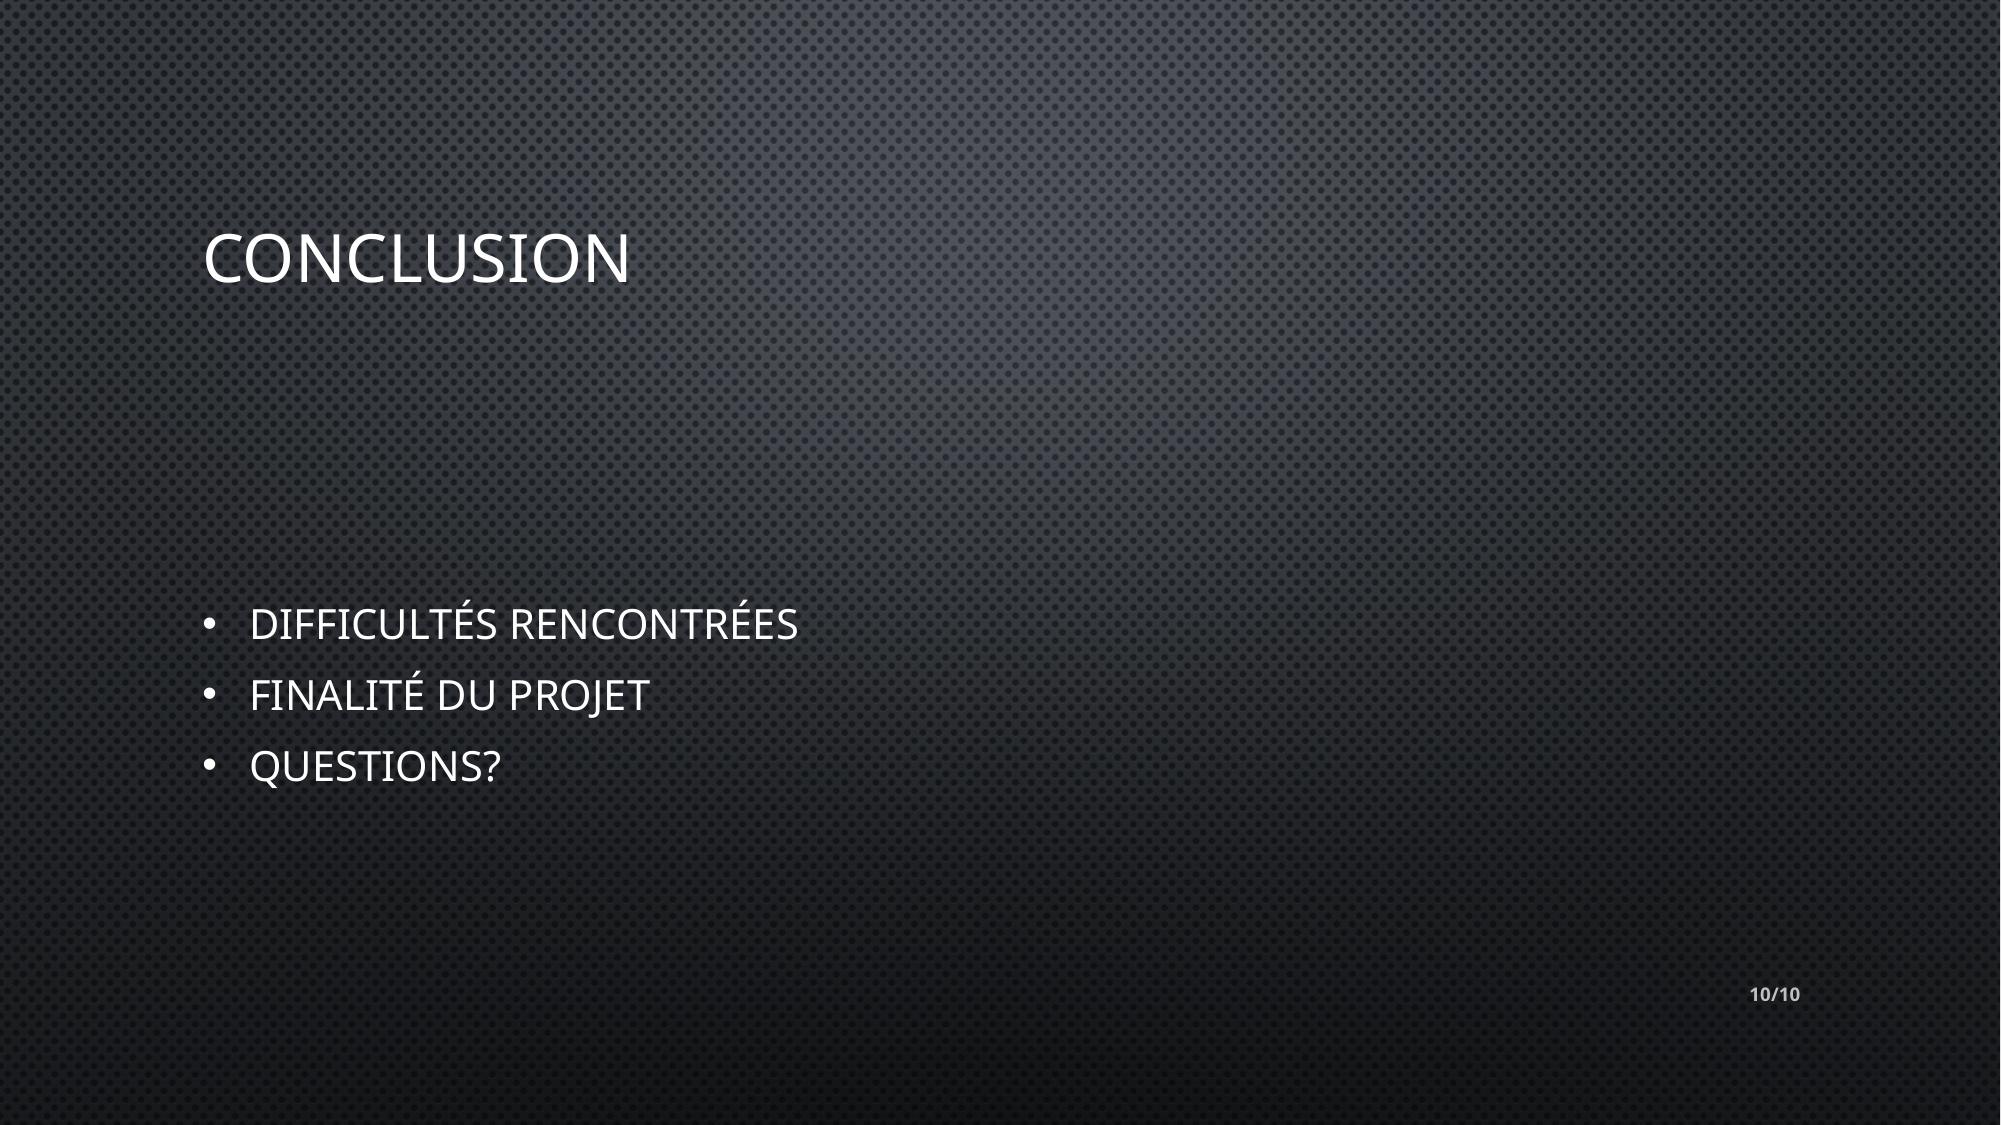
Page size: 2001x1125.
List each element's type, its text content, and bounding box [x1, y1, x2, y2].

list Difficultés rencontrées Finalité du projet Questions? [187, 437, 1813, 950]
slide_number 10/10 [1724, 965, 1816, 1025]
title Conclusion [187, 99, 1813, 413]
